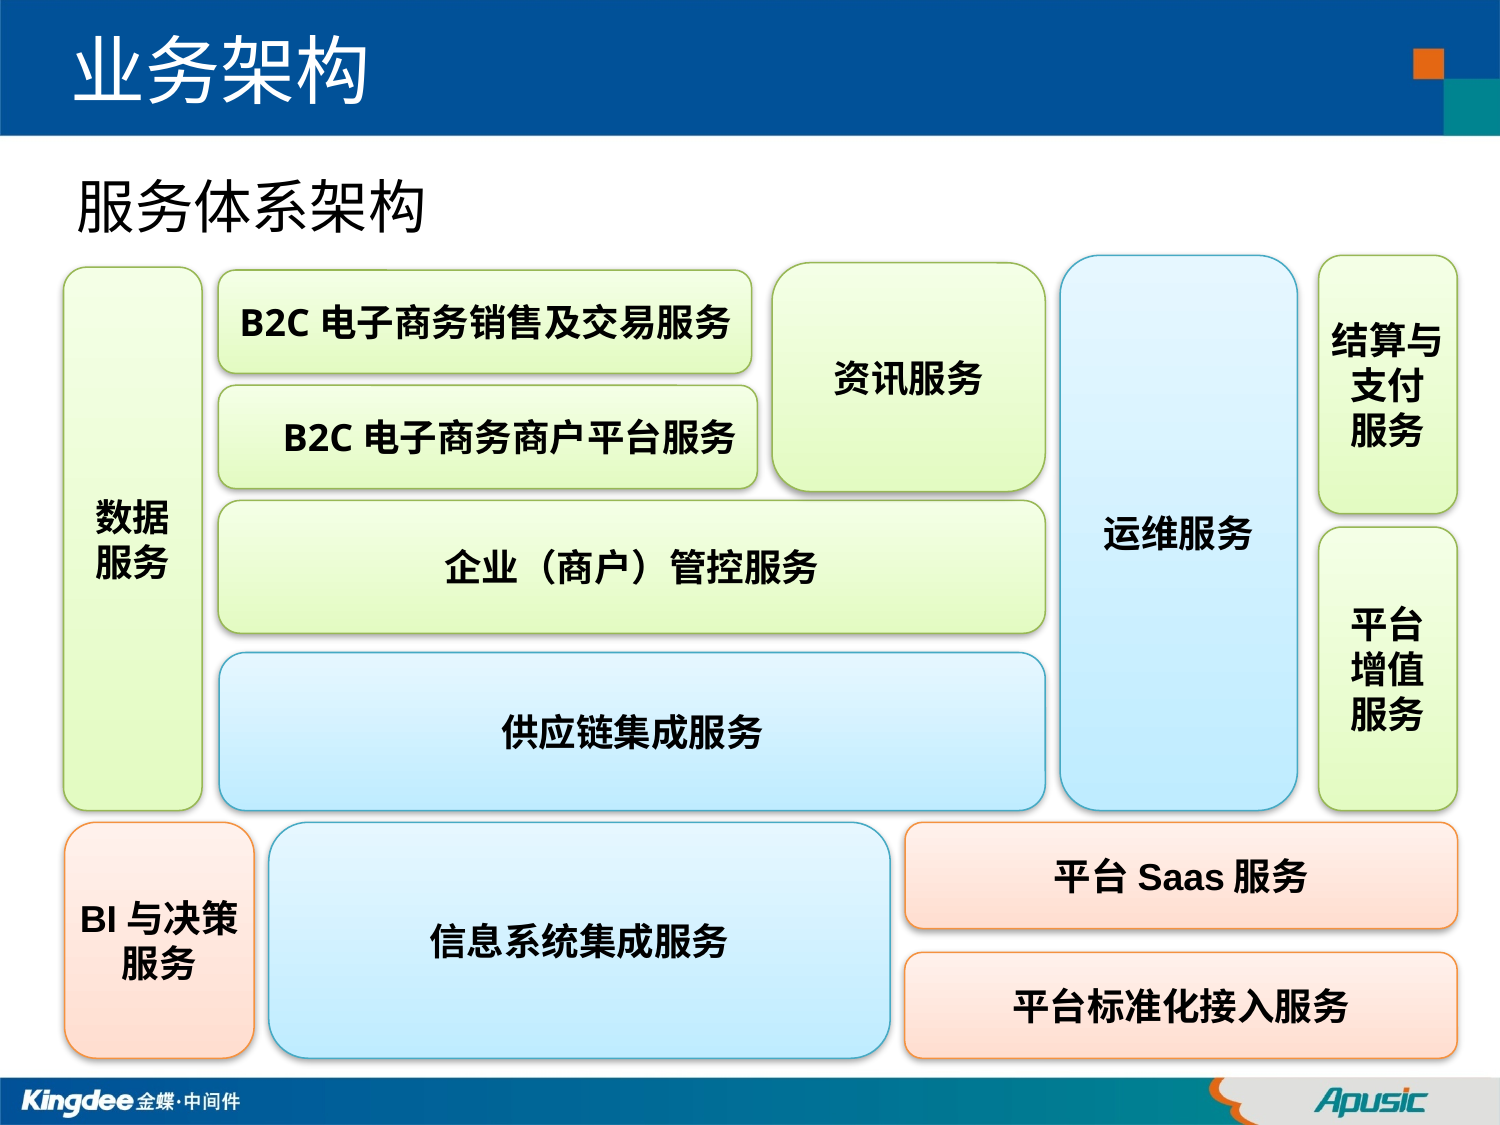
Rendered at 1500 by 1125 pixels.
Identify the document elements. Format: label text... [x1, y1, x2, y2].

text_box 平台 增值 服务 [1317, 526, 1459, 812]
text_box 运维服务 [1059, 256, 1299, 812]
text_box 供应链集成服务 [218, 651, 1047, 812]
picture [0, 0, 1500, 1125]
text_box 资讯服务 [771, 261, 1047, 493]
text_box BI与决策 服务 [63, 821, 255, 1060]
text_box 平台标准化接入服务 [903, 951, 1459, 1060]
title 业务架构 [55, 16, 1253, 105]
text_box 信息系统集成服务 [267, 821, 891, 1060]
text_box B2C电子商务销售及交易服务 [217, 269, 753, 375]
text_box 数据 服务 [62, 266, 203, 812]
list 服务体系架构 [62, 162, 1444, 256]
text_box 结算与 支付 服务 [1317, 256, 1459, 515]
text_box 平台Saas服务 [904, 821, 1459, 930]
text_box B2C电子商务商户平台服务 [217, 384, 759, 490]
text_box 企业（商户）管控服务 [217, 499, 1047, 635]
